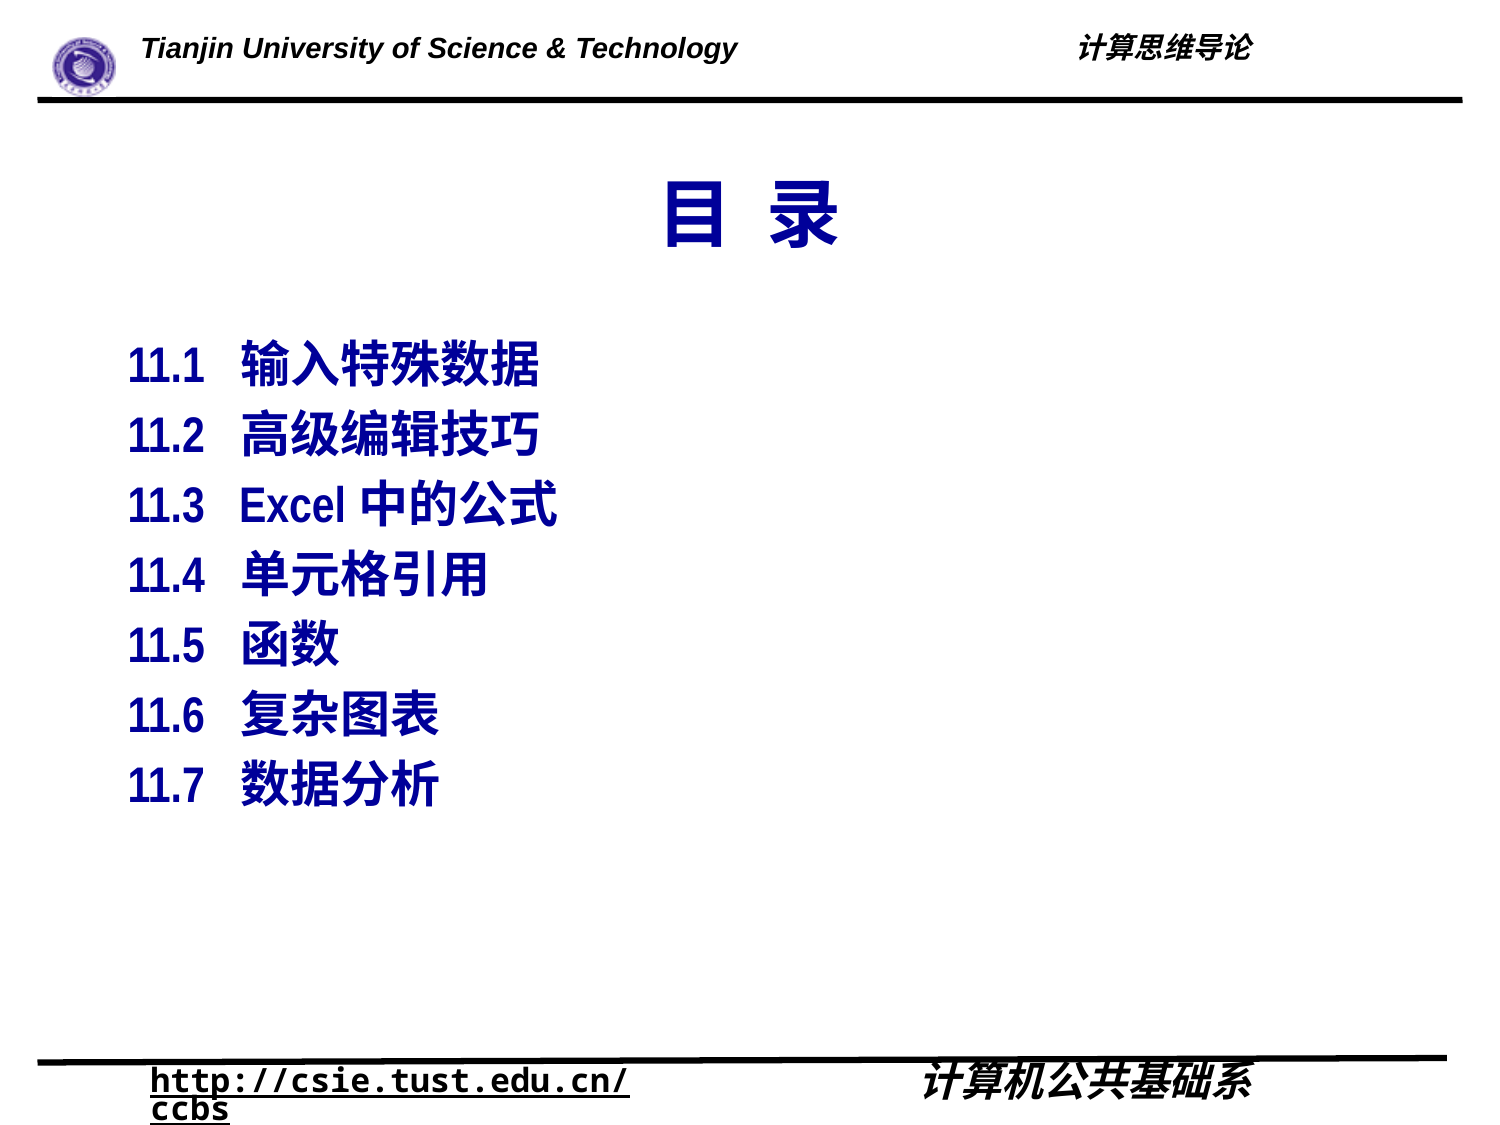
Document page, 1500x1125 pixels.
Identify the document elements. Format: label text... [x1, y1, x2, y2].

title 目 录 [112, 99, 1388, 288]
picture [52, 37, 116, 97]
list 11.1 输入特殊数据 11.2 高级编辑技巧 11.3 Excel中的公式 11.4 单元格引用 11.5 函数 11.6 复杂图表 11.7 数据分析 [112, 324, 1388, 1000]
